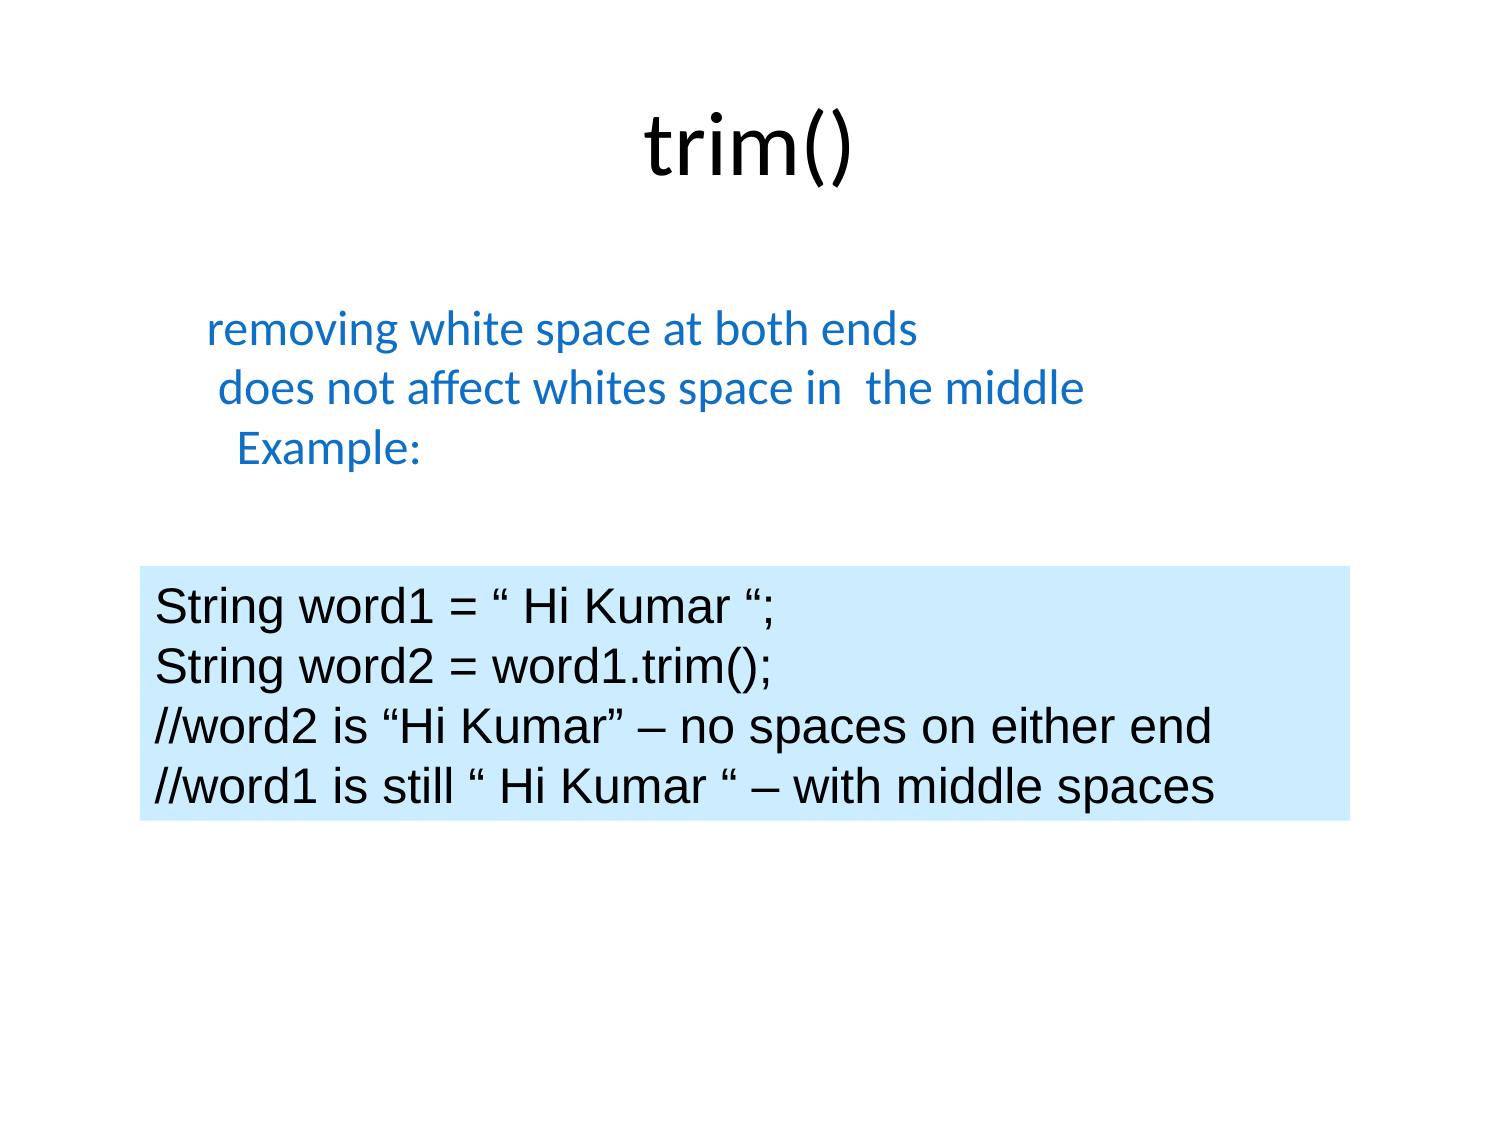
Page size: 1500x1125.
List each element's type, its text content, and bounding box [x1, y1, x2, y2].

list removing white space at both ends does not affect whites space in the middle Example: [146, 287, 1361, 1051]
title trim() [75, 45, 1425, 233]
text_box String word1 = “ Hi Kumar “; String word2 = word1.trim(); //word2 is “Hi Kumar” – no spaces on either end //word1 is still “ Hi Kumar “ – with middle spaces [139, 565, 1351, 821]
